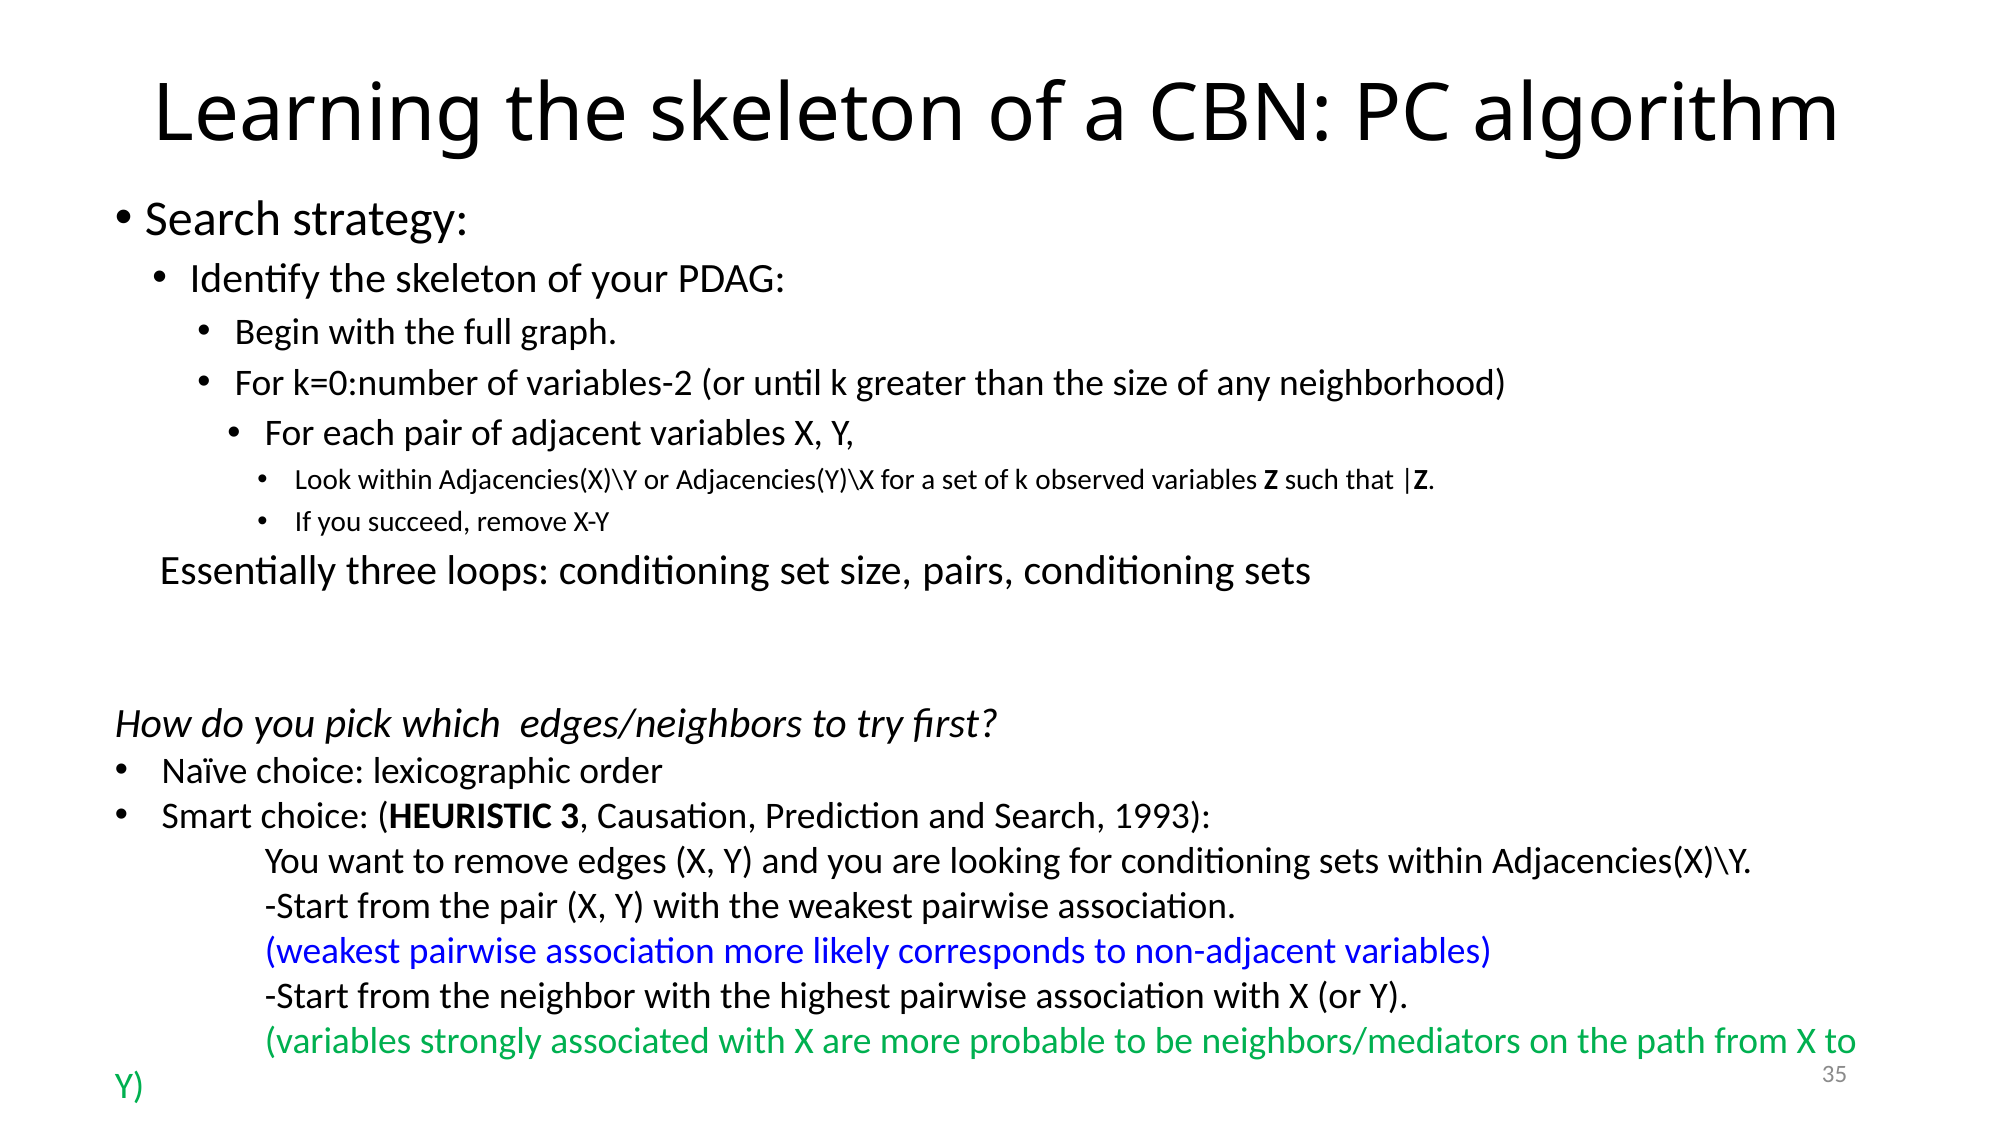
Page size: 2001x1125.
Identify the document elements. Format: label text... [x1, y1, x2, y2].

title Learning the skeleton of a CBN: PC algorithm [137, 59, 1863, 169]
text_box How do you pick which edges/neighbors to try first? Naïve choice: lexicographic order Smart choice: (HEURISTIC 3, Causation, Prediction and Search, 1993): You want to remove edges (X, Y) and you are looking for conditioning sets within Adjacencies(X)\Y. -Start from the pair (X, Y) with the weakest pairwise association. (weakest pairwise association more likely corresponds to non-adjacent variables) -Start from the neighbor with the highest pairwise association with X (or Y). (variables strongly associated with X are more probable to be neighbors/mediators on the path from X to Y) [99, 688, 1909, 1114]
